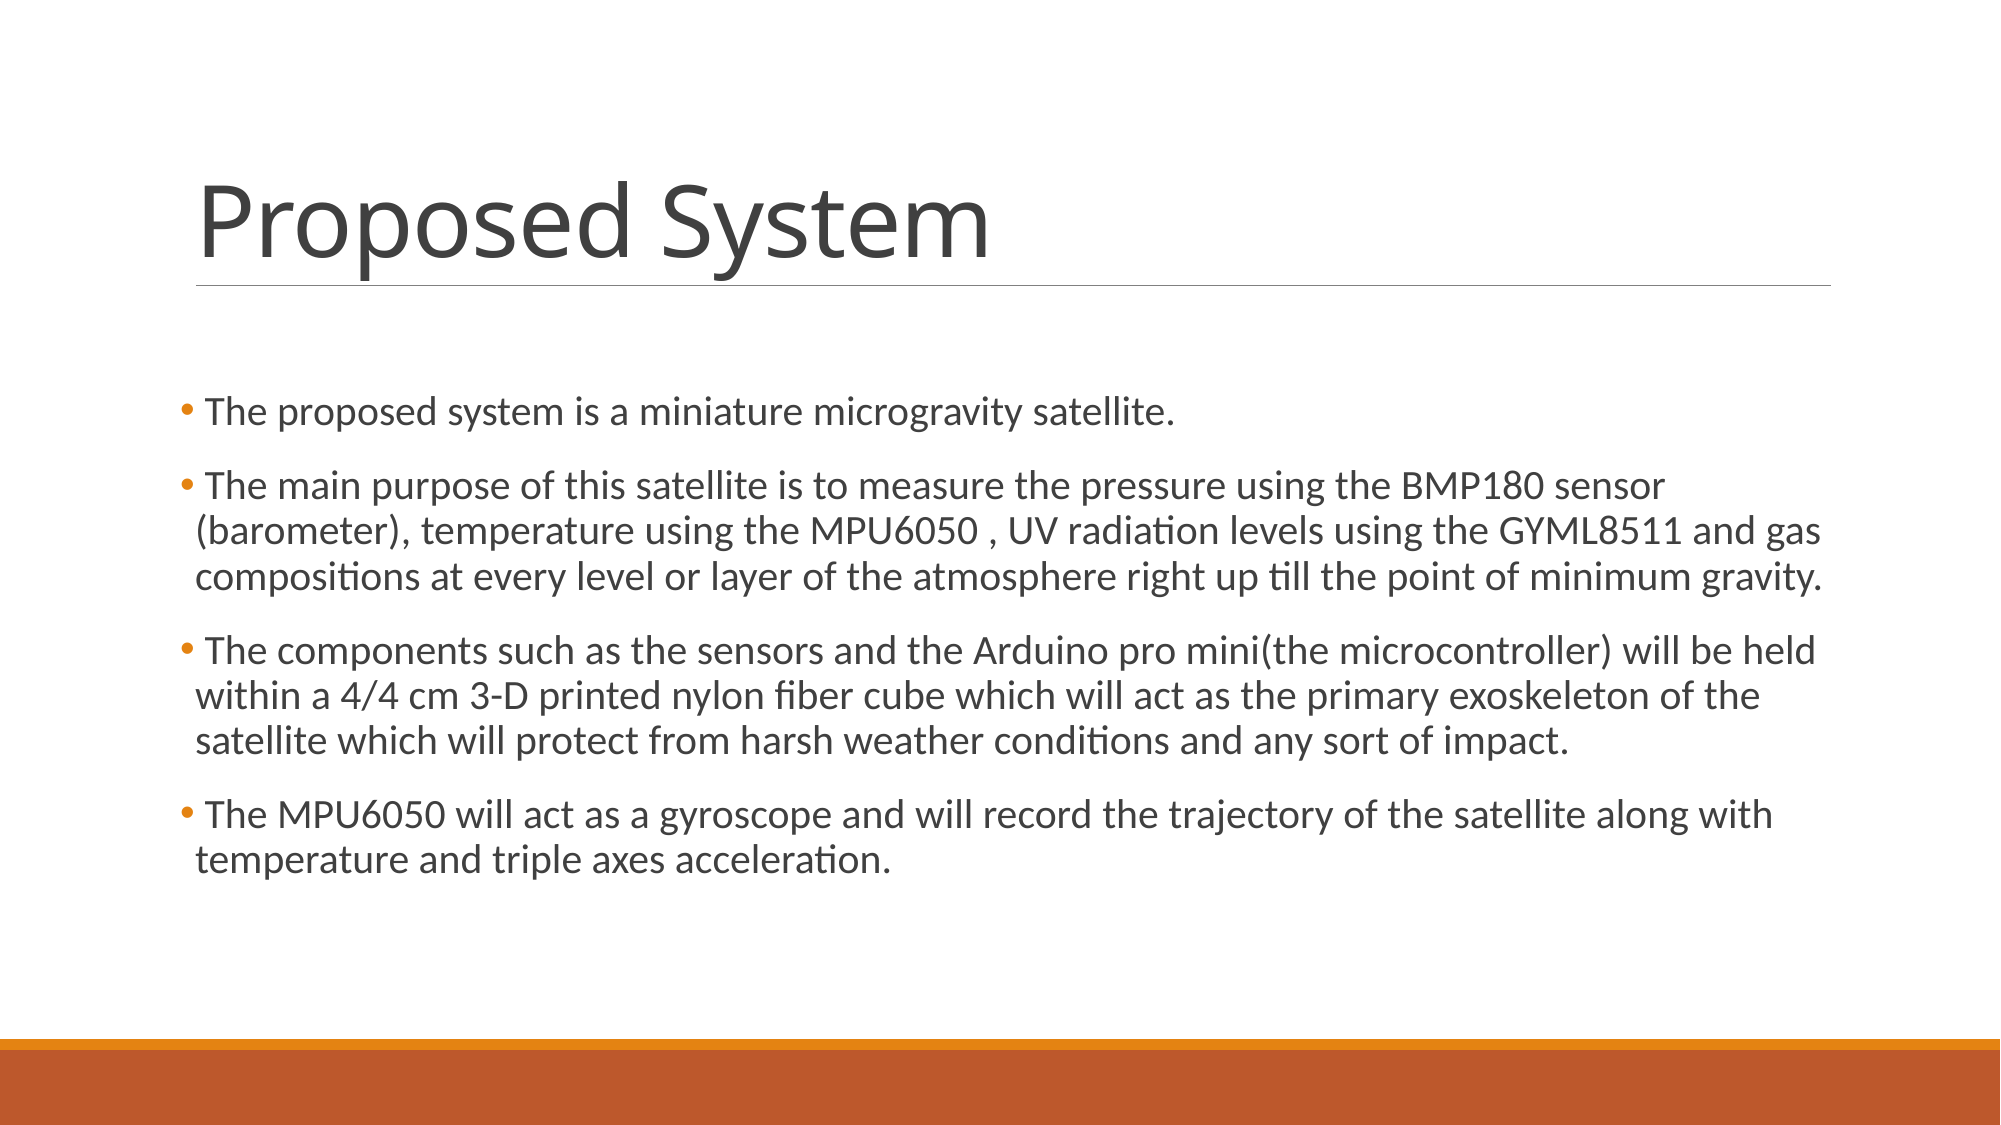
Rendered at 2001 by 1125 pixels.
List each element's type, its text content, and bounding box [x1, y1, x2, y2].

list The proposed system is a miniature microgravity satellite. The main purpose of this satellite is to measure the pressure using the BMP180 sensor (barometer), temperature using the MPU6050 , UV radiation levels using the GYML8511 and gas compositions at every level or layer of the atmosphere right up till the point of minimum gravity. The components such as the sensors and the Arduino pro mini(the microcontroller) will be held within a 4/4 cm 3-D printed nylon fiber cube which will act as the primary exoskeleton of the satellite which will protect from harsh weather conditions and any sort of impact. The MPU6050 will act as a gyroscope and will record the trajectory of the satellite along with temperature and triple axes acceleration. [180, 302, 1830, 963]
title Proposed System [180, 47, 1830, 285]
